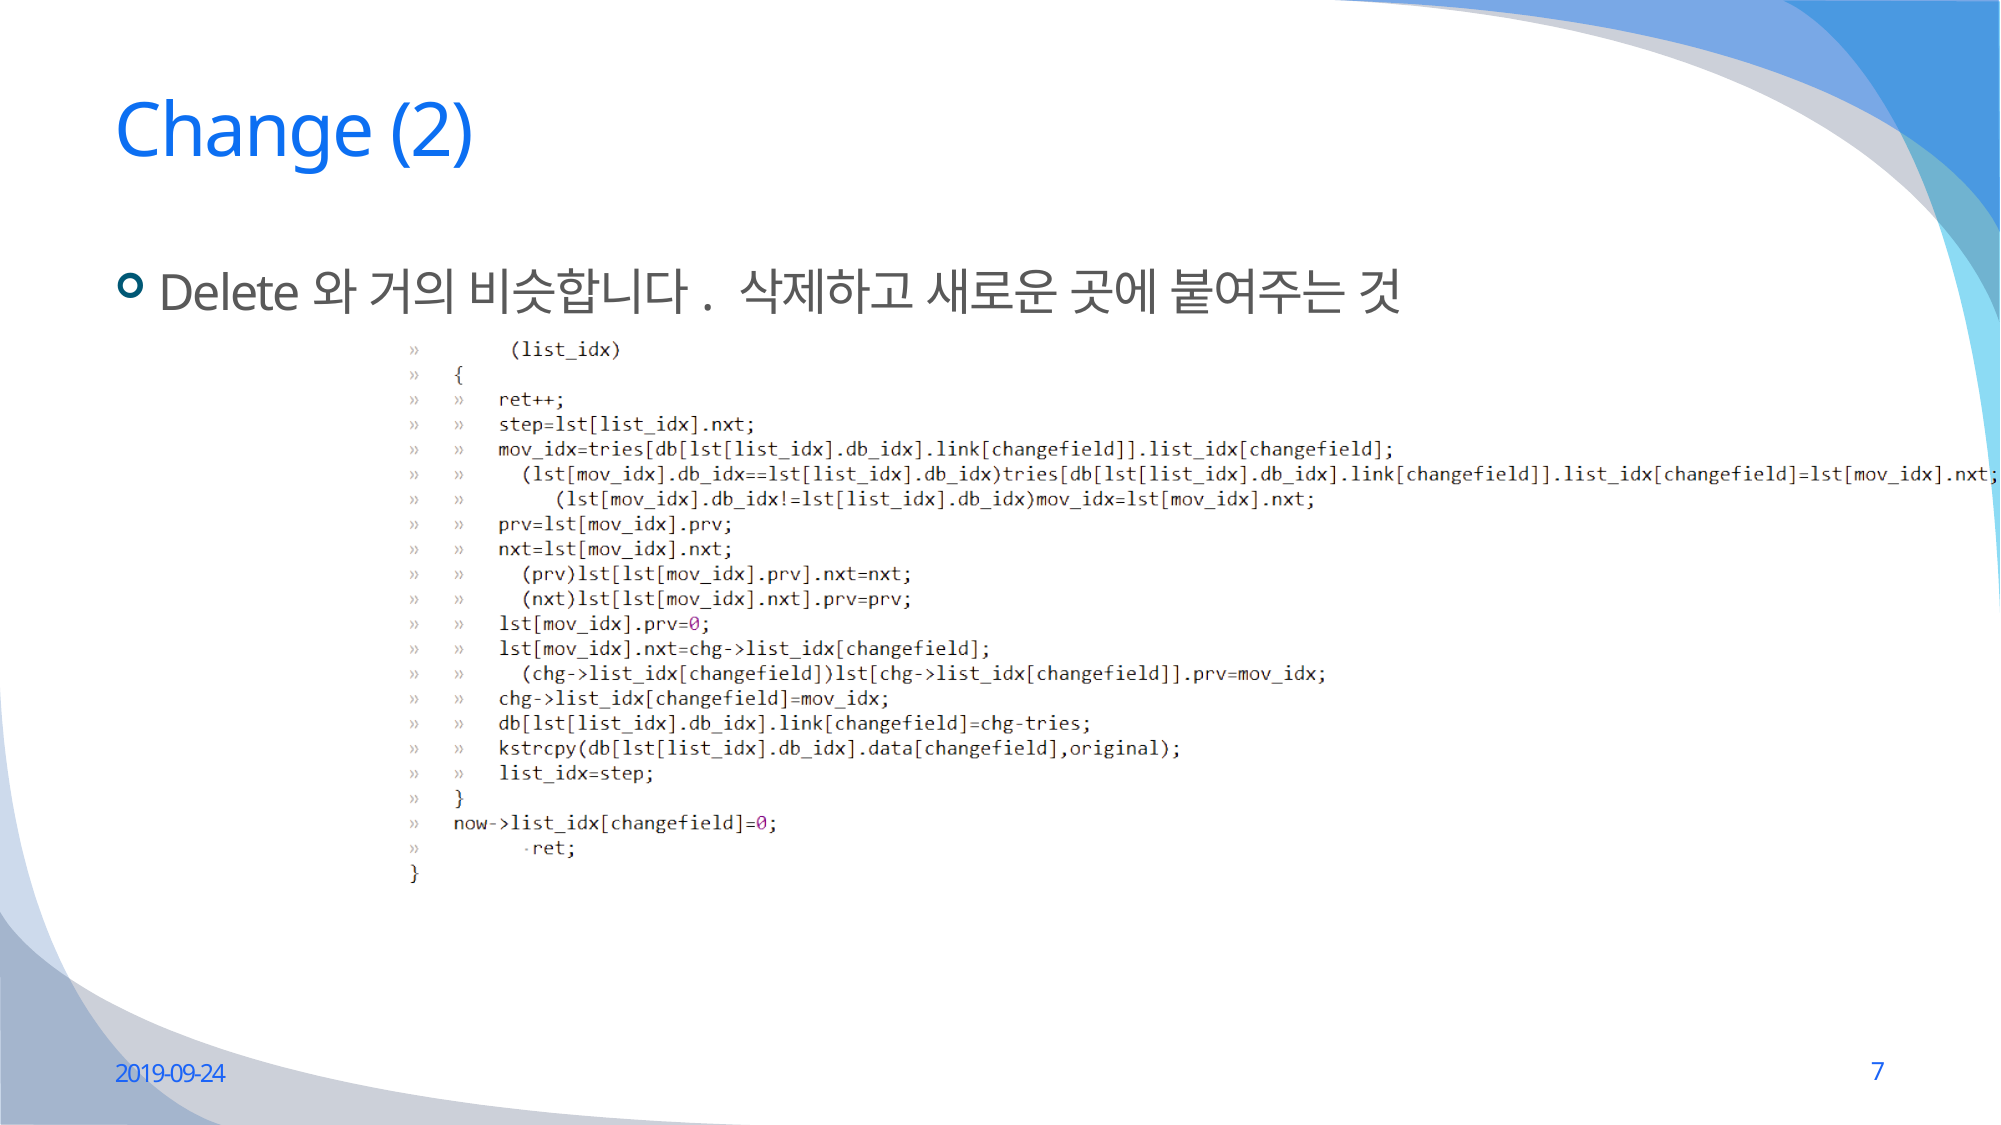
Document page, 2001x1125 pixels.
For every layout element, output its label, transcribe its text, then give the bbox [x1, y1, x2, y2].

slide_number 7 [1433, 1042, 1900, 1103]
picture [403, 339, 2000, 888]
title Change (2) [99, 50, 1900, 202]
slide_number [99, 1042, 567, 1103]
list Delete와 거의 비슷합니다. 삭제하고 새로운 곳에 붙여주는 것 [99, 222, 1900, 1005]
